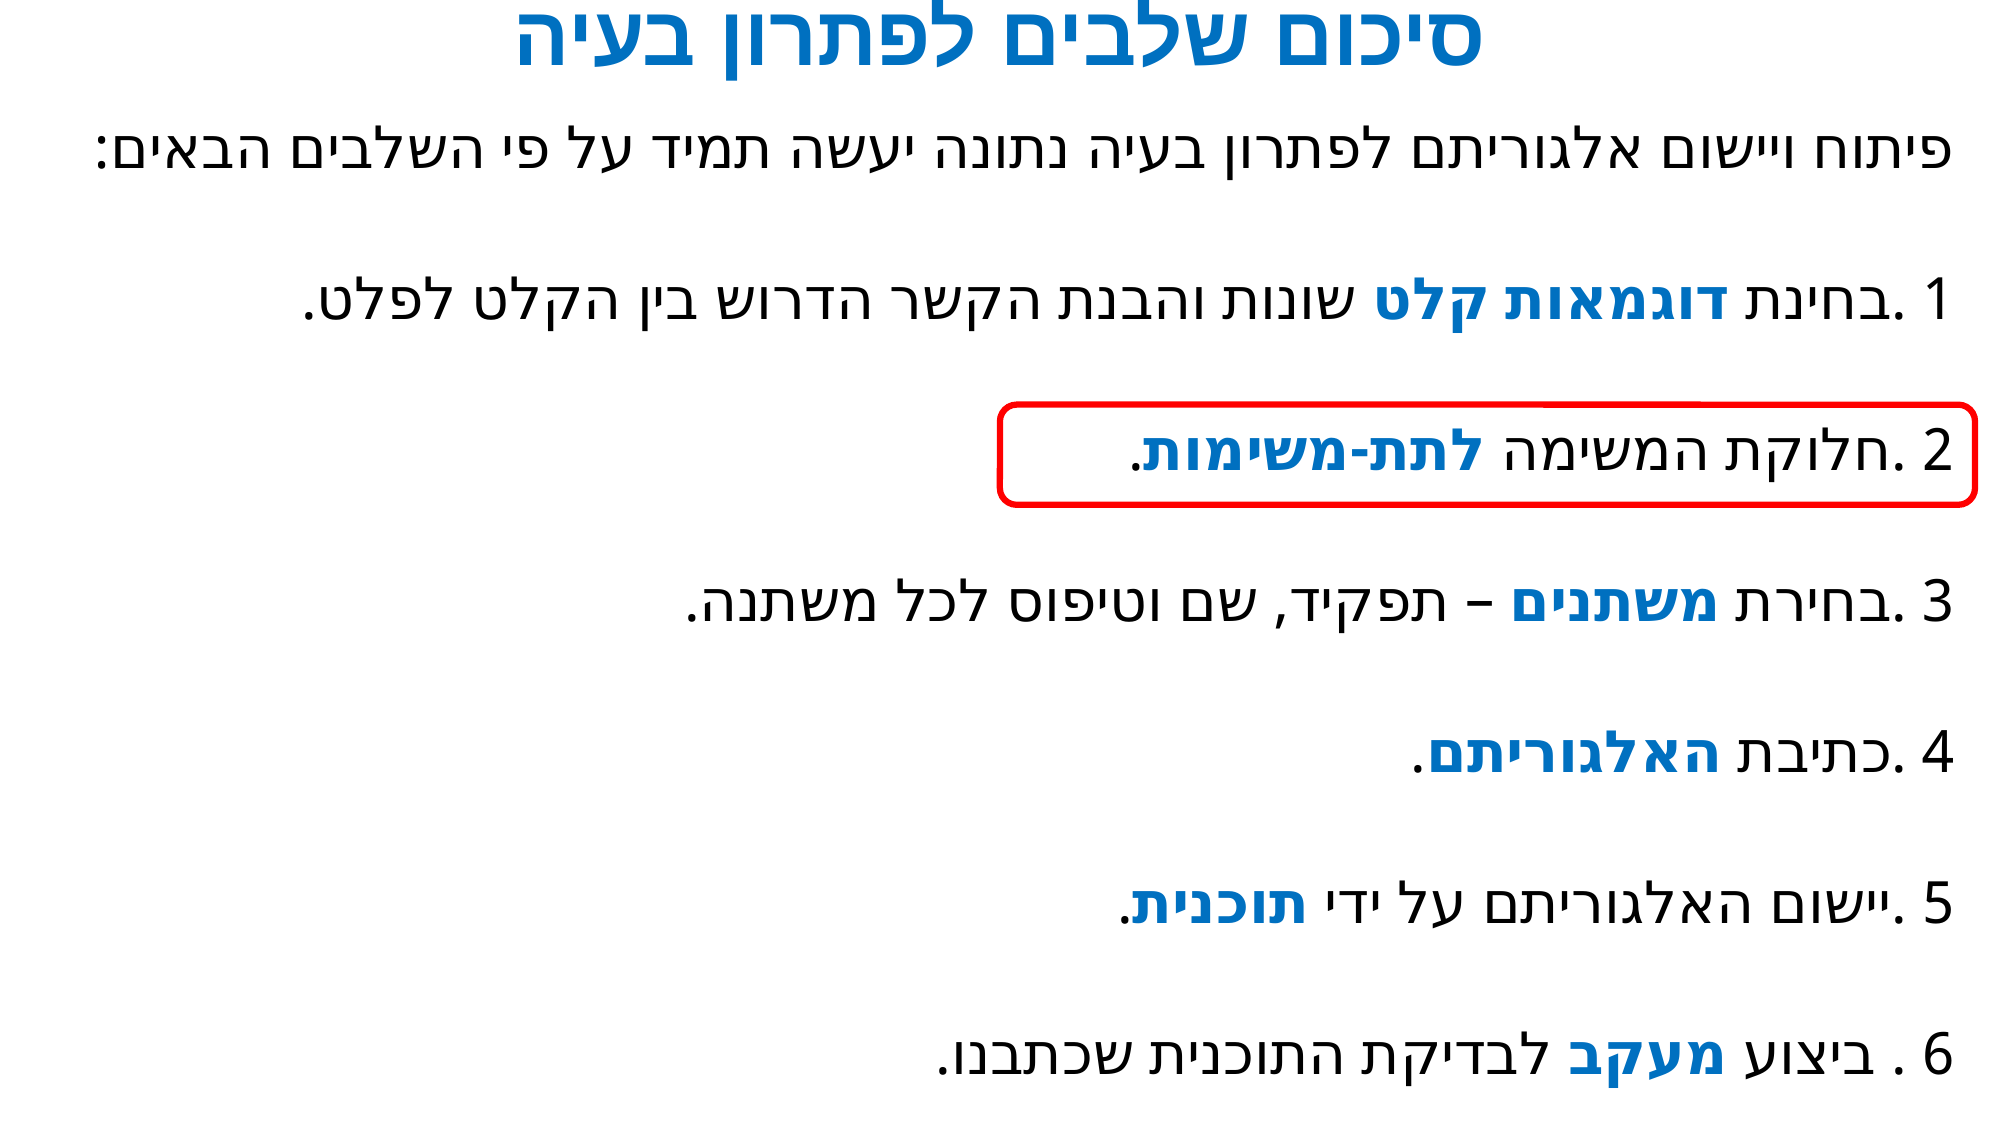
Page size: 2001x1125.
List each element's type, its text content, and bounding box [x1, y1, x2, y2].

text_box [998, 403, 1977, 506]
text_box פיתוח ויישום אלגוריתם לפתרון בעיה נתונה יעשה תמיד על פי השלבים הבאים: 1 .בחינת דוגמאות קלט שונות והבנת הקשר הדרוש בין הקלט לפלט. 2 .חלוקת המשימה לתת-משימות. 3 .בחירת משתנים – תפקיד, שם וטיפוס לכל משתנה. 4 .כתיבת האלגוריתם. 5 .יישום האלגוריתם על ידי תוכנית. 6 . ביצוע מעקב לבדיקת התוכנית שכתבנו. [30, 110, 1970, 1095]
title סיכום שלבים לפתרון בעיה [0, 0, 2000, 93]
